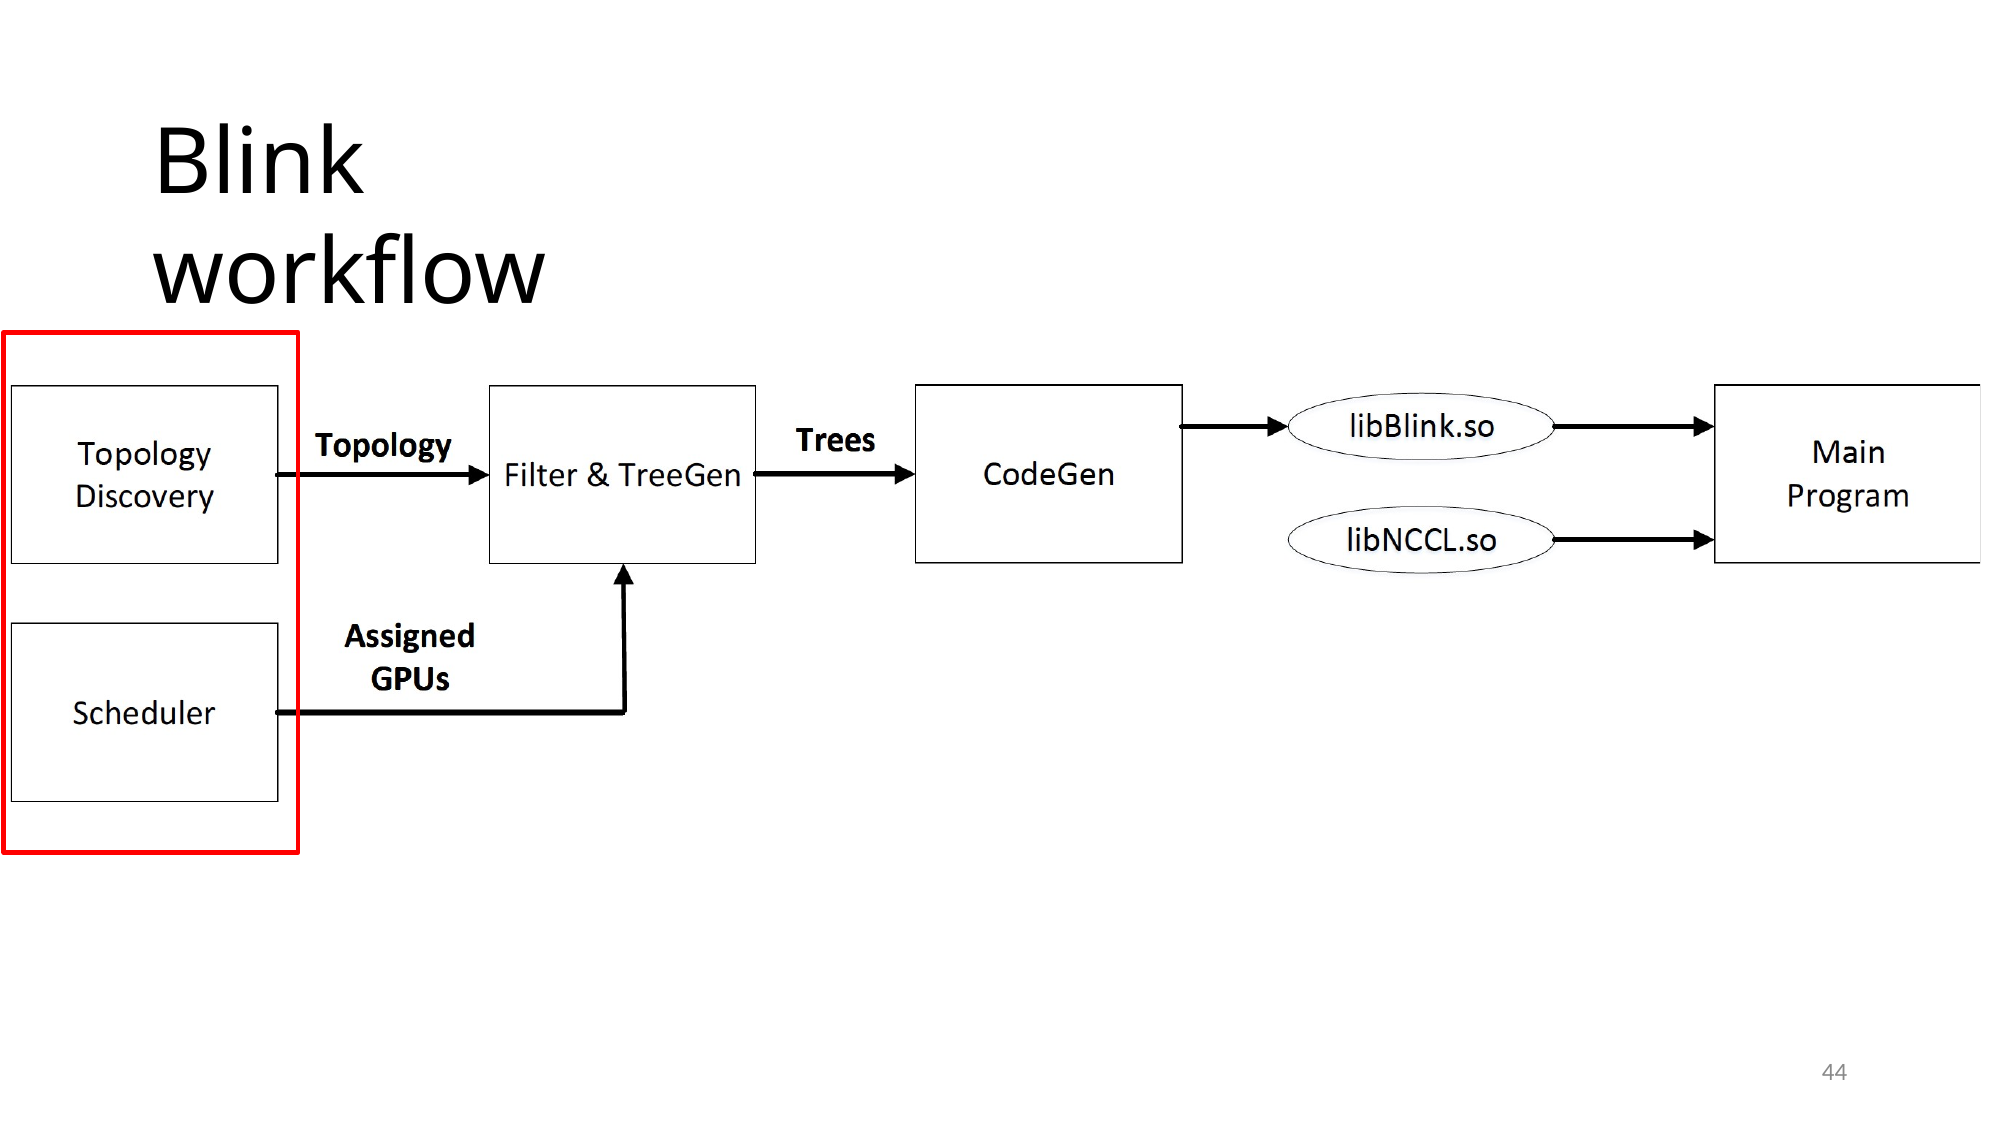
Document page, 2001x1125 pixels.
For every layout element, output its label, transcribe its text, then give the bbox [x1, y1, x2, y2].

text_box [1, 329, 1981, 856]
title Blink workflow [150, 100, 696, 323]
slide_number 44 [1815, 1054, 1854, 1125]
